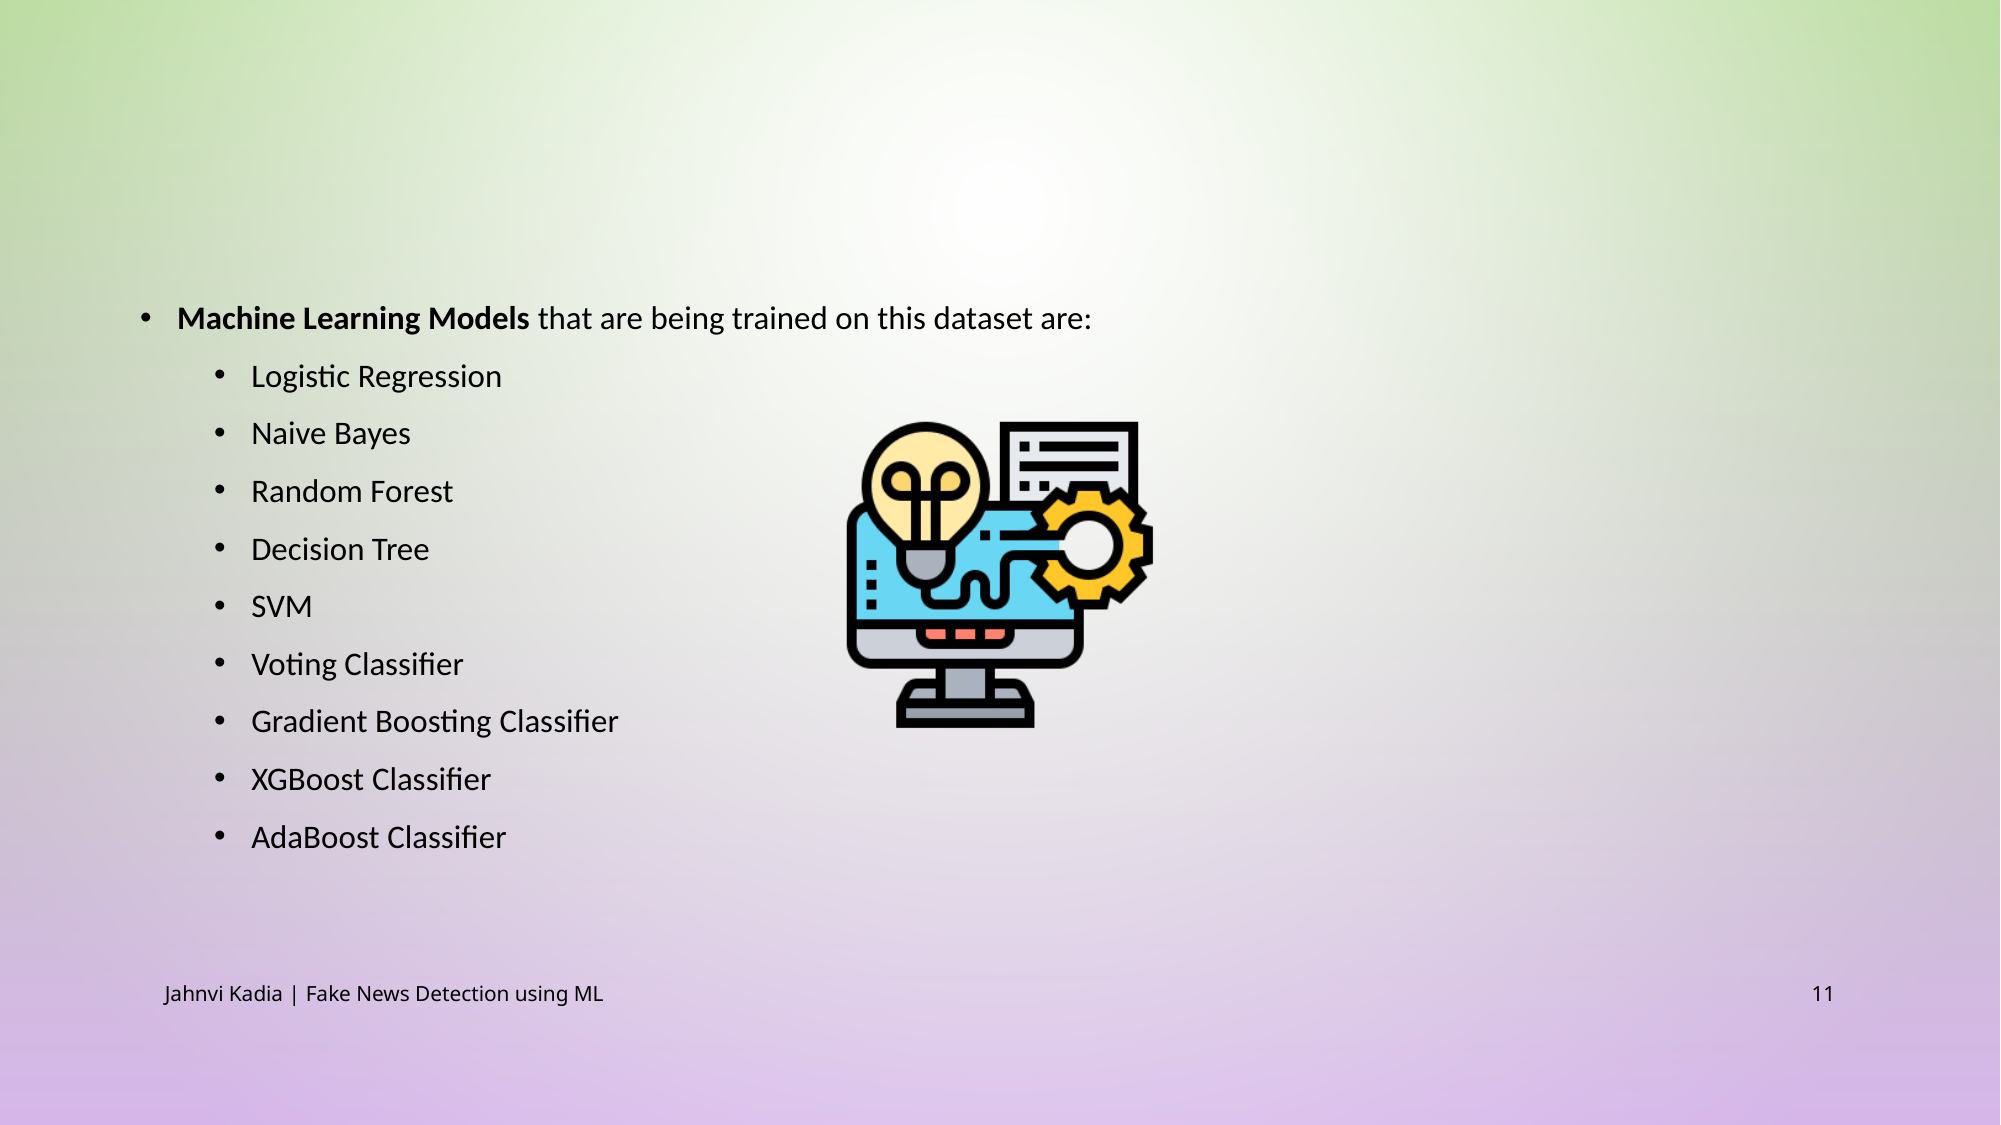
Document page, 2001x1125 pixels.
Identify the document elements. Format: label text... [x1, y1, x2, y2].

picture [0, 0, 2000, 1125]
slide_number 11 [1724, 965, 1851, 1025]
footer Jahnvi Kadia | Fake News Detection using ML [149, 965, 1245, 1025]
list Machine Learning Models that are being trained on this dataset are: Logistic Regression Naive Bayes Random Forest Decision Tree SVM Voting Classifier Gradient Boosting Classifier XGBoost Classifier AdaBoost Classifier [124, 281, 1846, 868]
